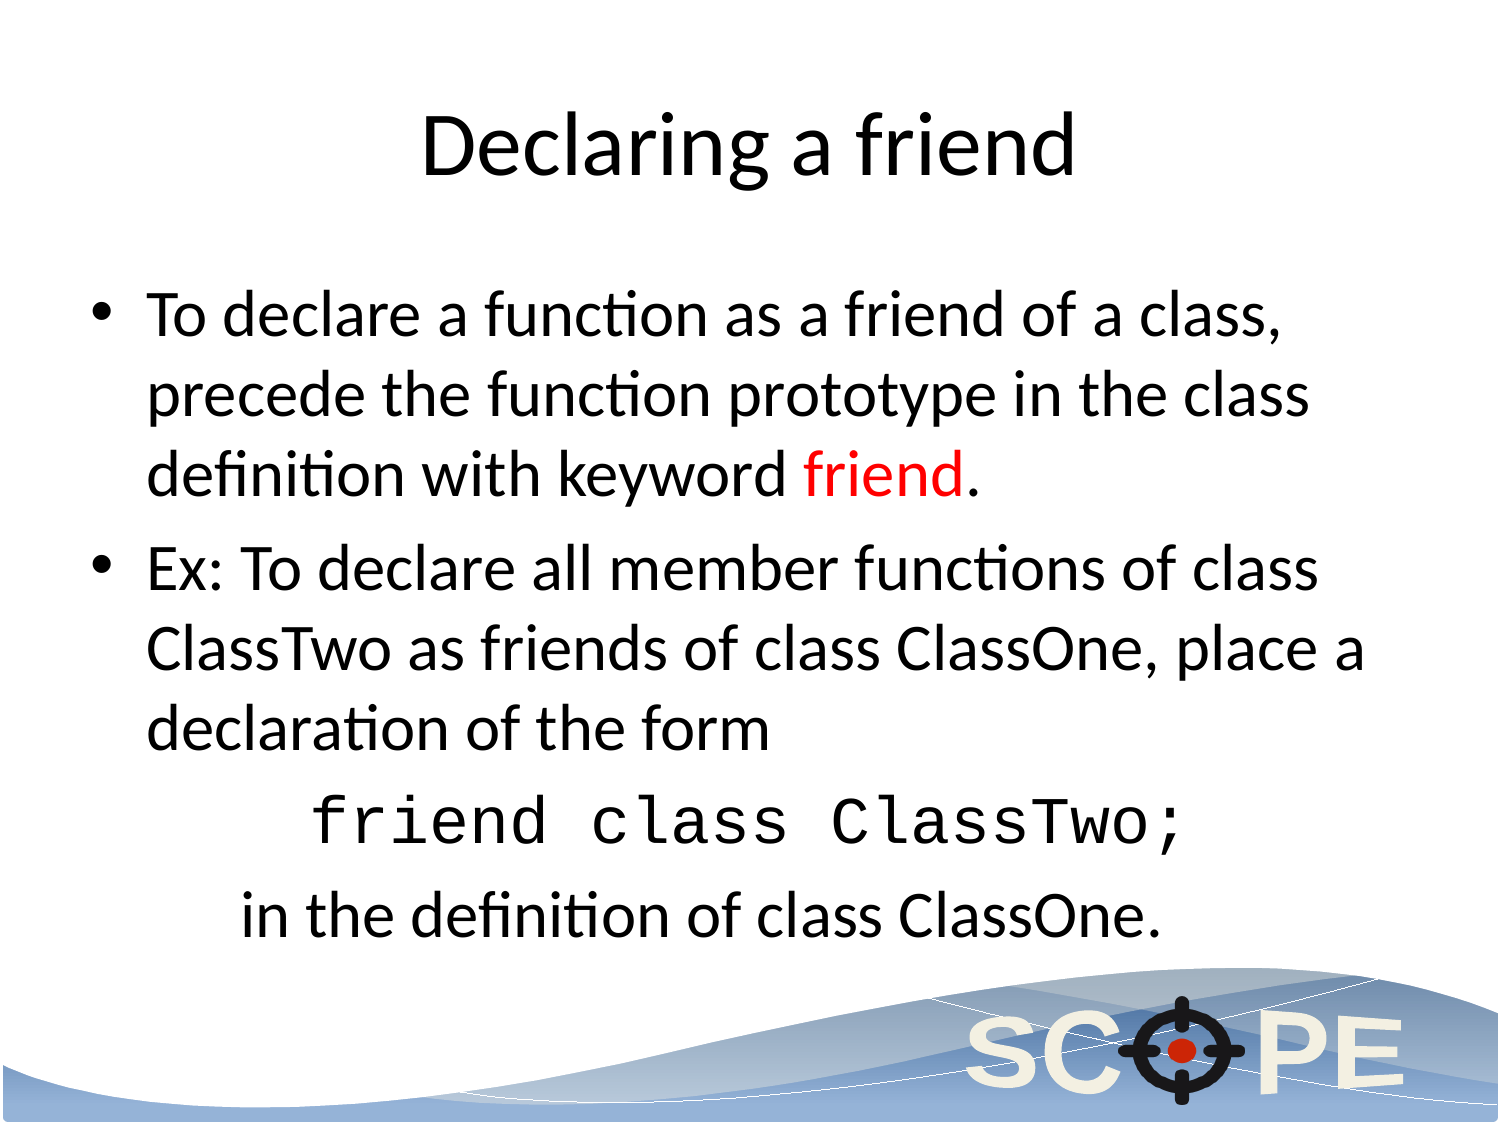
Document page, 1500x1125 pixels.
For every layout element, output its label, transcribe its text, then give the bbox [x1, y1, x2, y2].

title Declaring a friend [75, 45, 1425, 233]
list To declare a function as a friend of a class, precede the function prototype in the class definition with keyword friend. Ex: To declare all member functions of class ClassTwo as friends of class ClassOne, place a declaration of the form friend class ClassTwo; in the definition of class ClassOne. [75, 262, 1425, 1005]
picture [1118, 1005, 1245, 1105]
